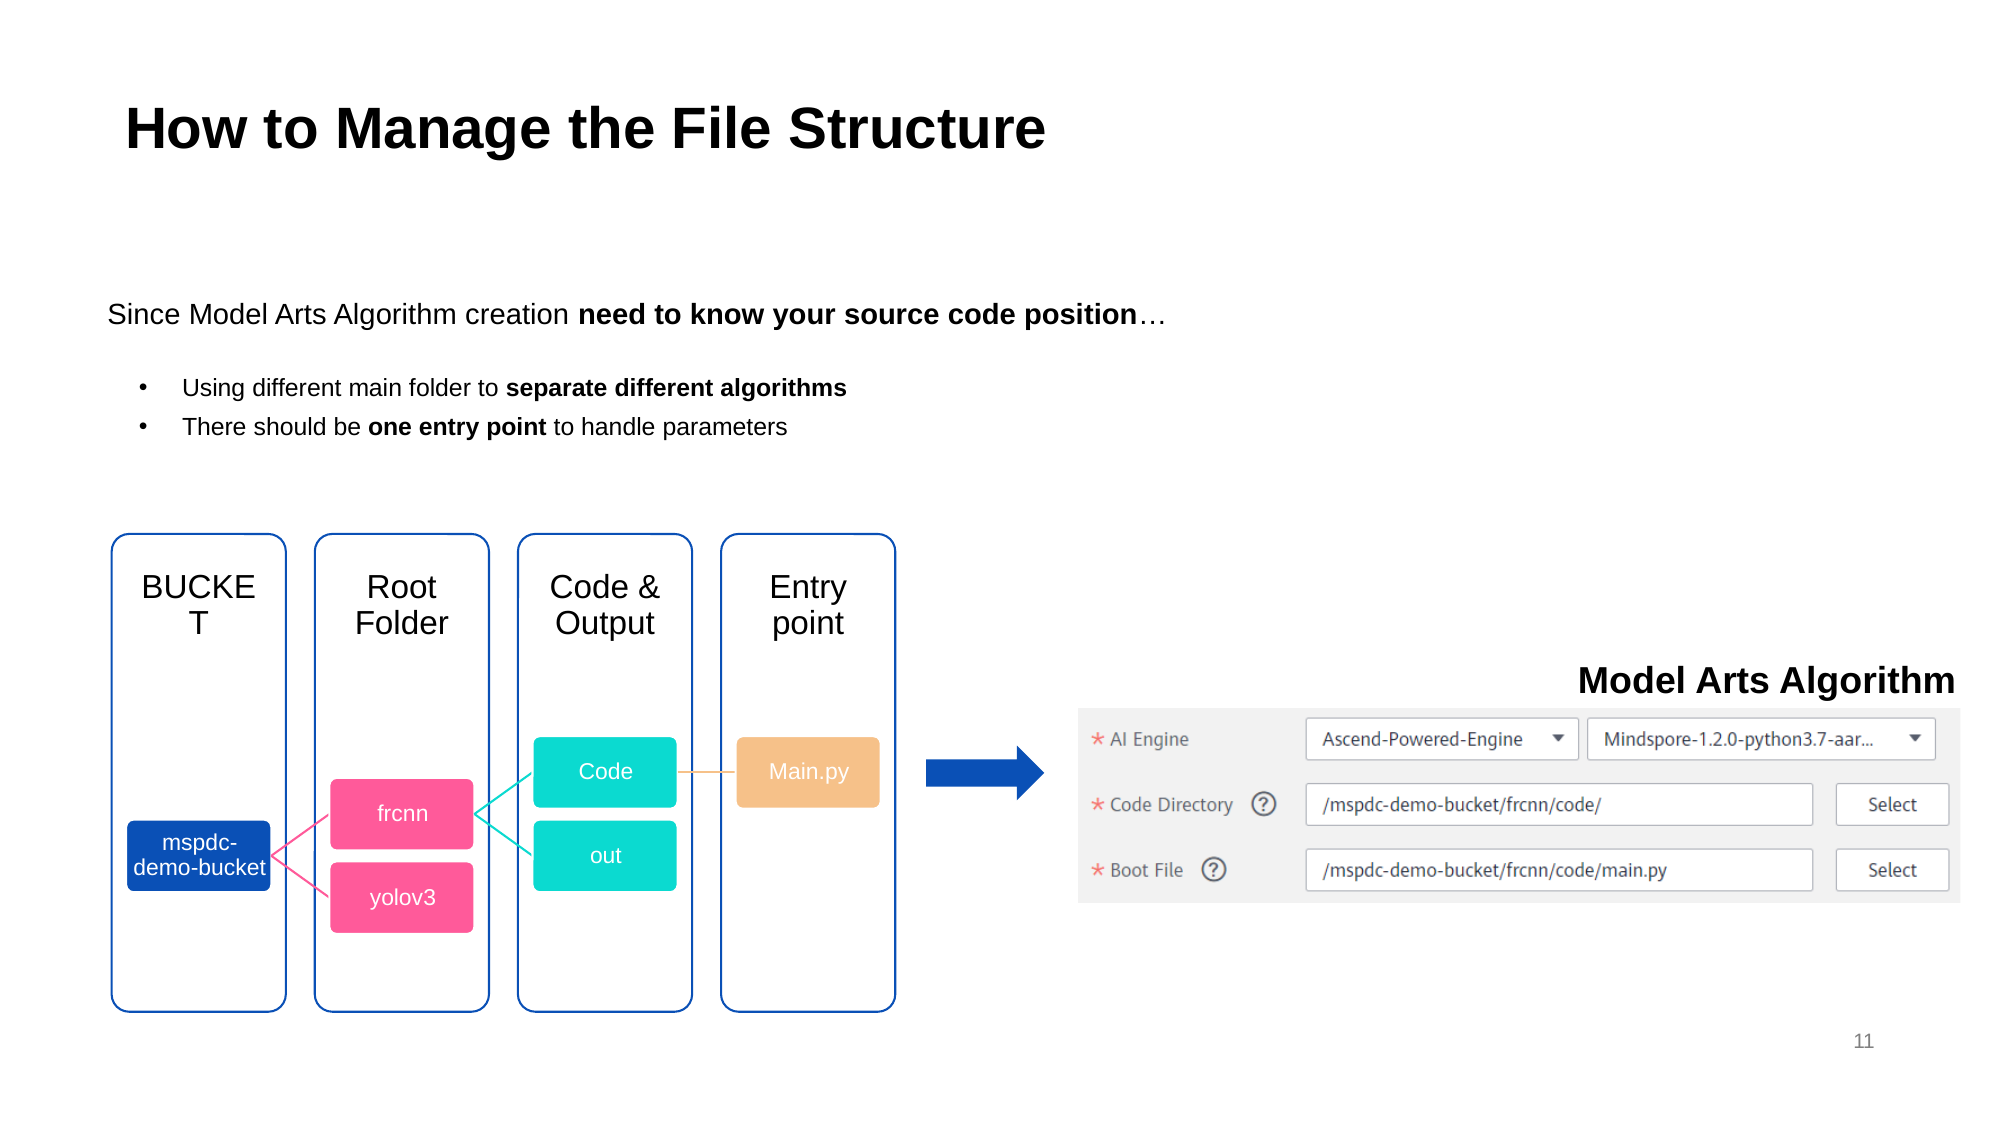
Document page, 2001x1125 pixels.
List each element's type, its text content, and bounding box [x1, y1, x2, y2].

text_box Using different main folder to separate different algorithms There should be one entry point to handle parameters [124, 355, 988, 450]
text_box [925, 743, 1046, 803]
slide_number 11 [1412, 1023, 1890, 1058]
text_box Since Model Arts Algorithm creation need to know your source code position… [85, 277, 1190, 369]
title How to Manage the File Structure [109, 0, 1890, 169]
picture [1078, 708, 1961, 903]
text_box Model Arts Algorithm [1519, 644, 2000, 709]
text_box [111, 533, 896, 1012]
